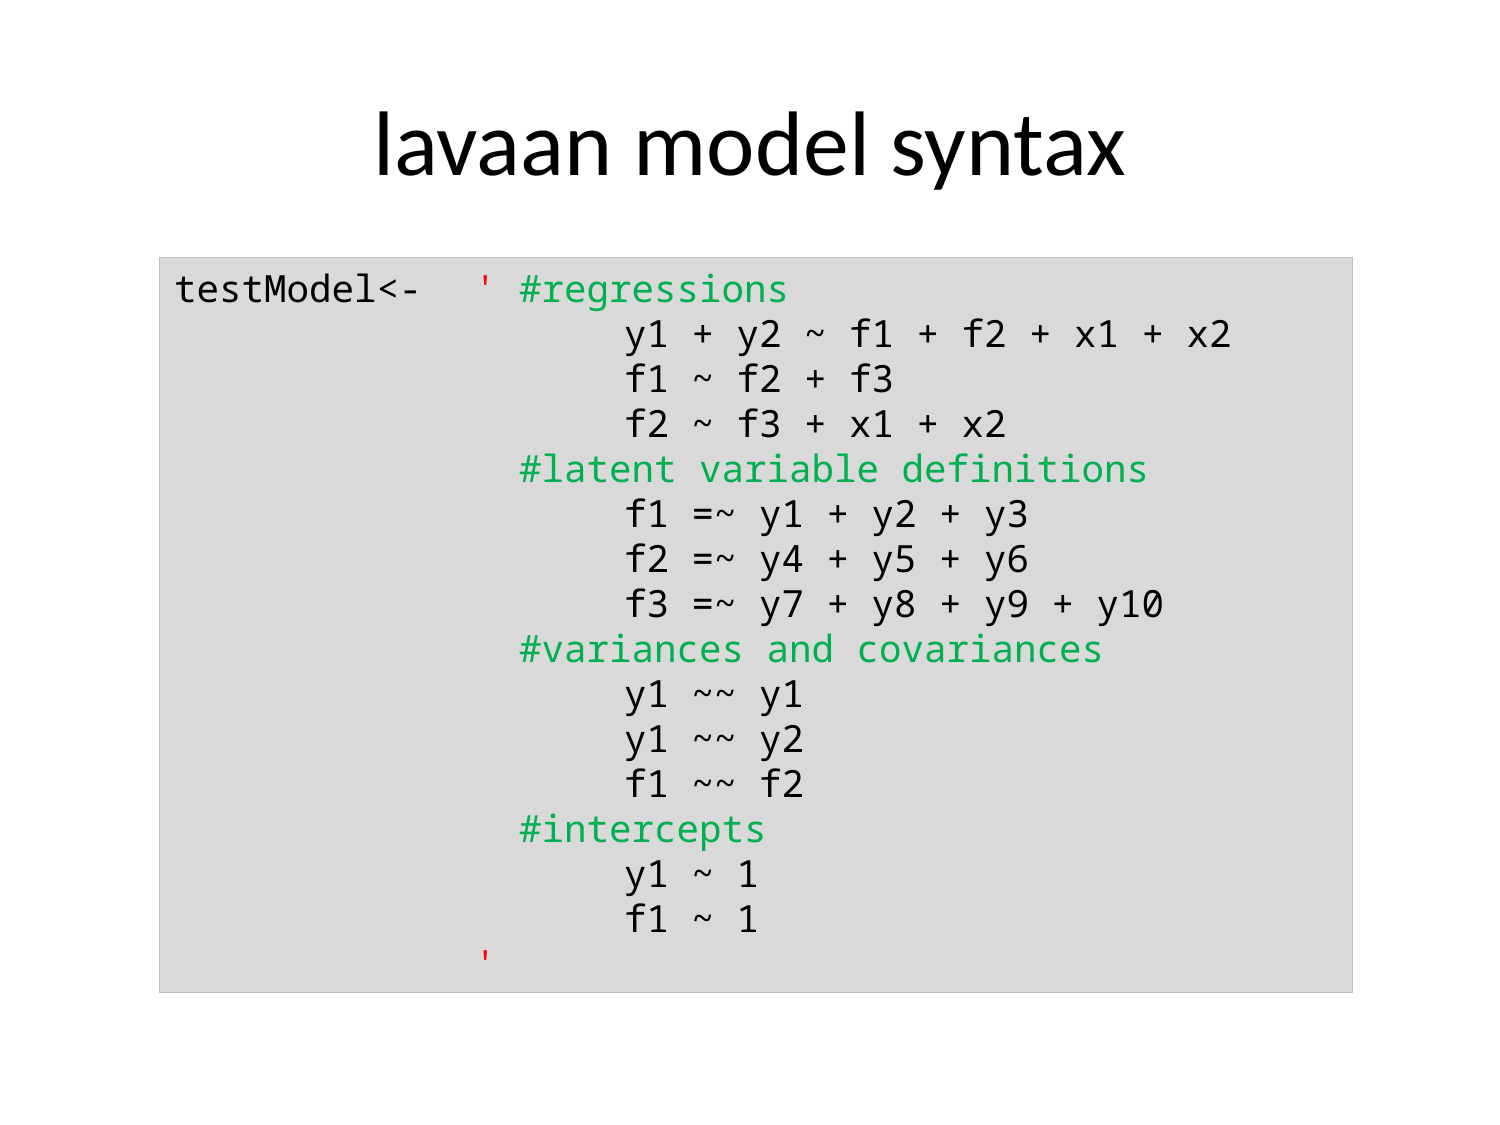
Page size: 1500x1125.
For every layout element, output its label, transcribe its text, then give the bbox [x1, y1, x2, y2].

text_box testModel<- ' #regressions y1 + y2 ~ f1 + f2 + x1 + x2 f1 ~ f2 + f3 f2 ~ f3 + x1 + x2 #latent variable definitions f1 =~ y1 + y2 + y3 f2 =~ y4 + y5 + y6 f3 =~ y7 + y8 + y9 + y10 #variances and covariances y1 ~~ y1 y1 ~~ y2 f1 ~~ f2 #intercepts y1 ~ 1 f1 ~ 1 ' [159, 257, 1353, 993]
title lavaan model syntax [75, 45, 1425, 233]
